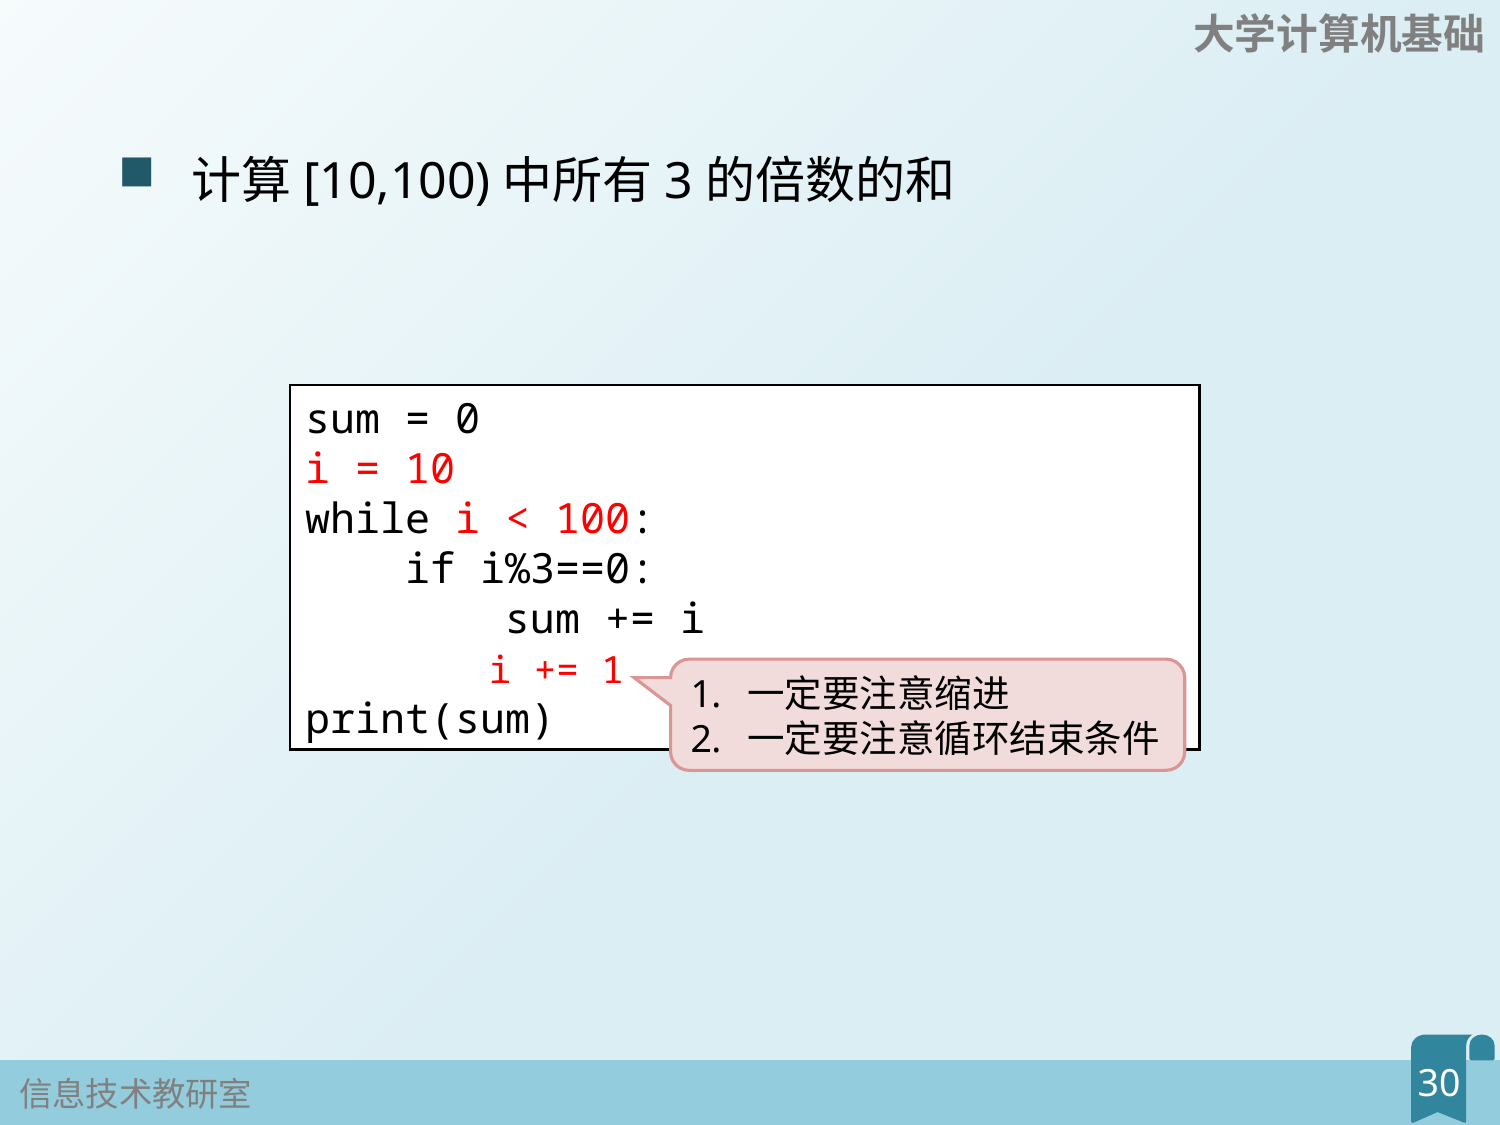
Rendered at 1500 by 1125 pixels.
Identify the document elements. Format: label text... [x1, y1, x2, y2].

text_box 一定要注意缩进 一定要注意循环结束条件 [631, 658, 1186, 772]
text_box i += 1 [361, 639, 639, 699]
list 计算[10,100)中所有3的倍数的和 [103, 128, 1397, 237]
text_box sum = 0 i = 10 while i < 100: if i%3==0: sum += i i += 1 print(sum) [289, 384, 1201, 751]
slide_number 30 [1386, 1051, 1493, 1112]
